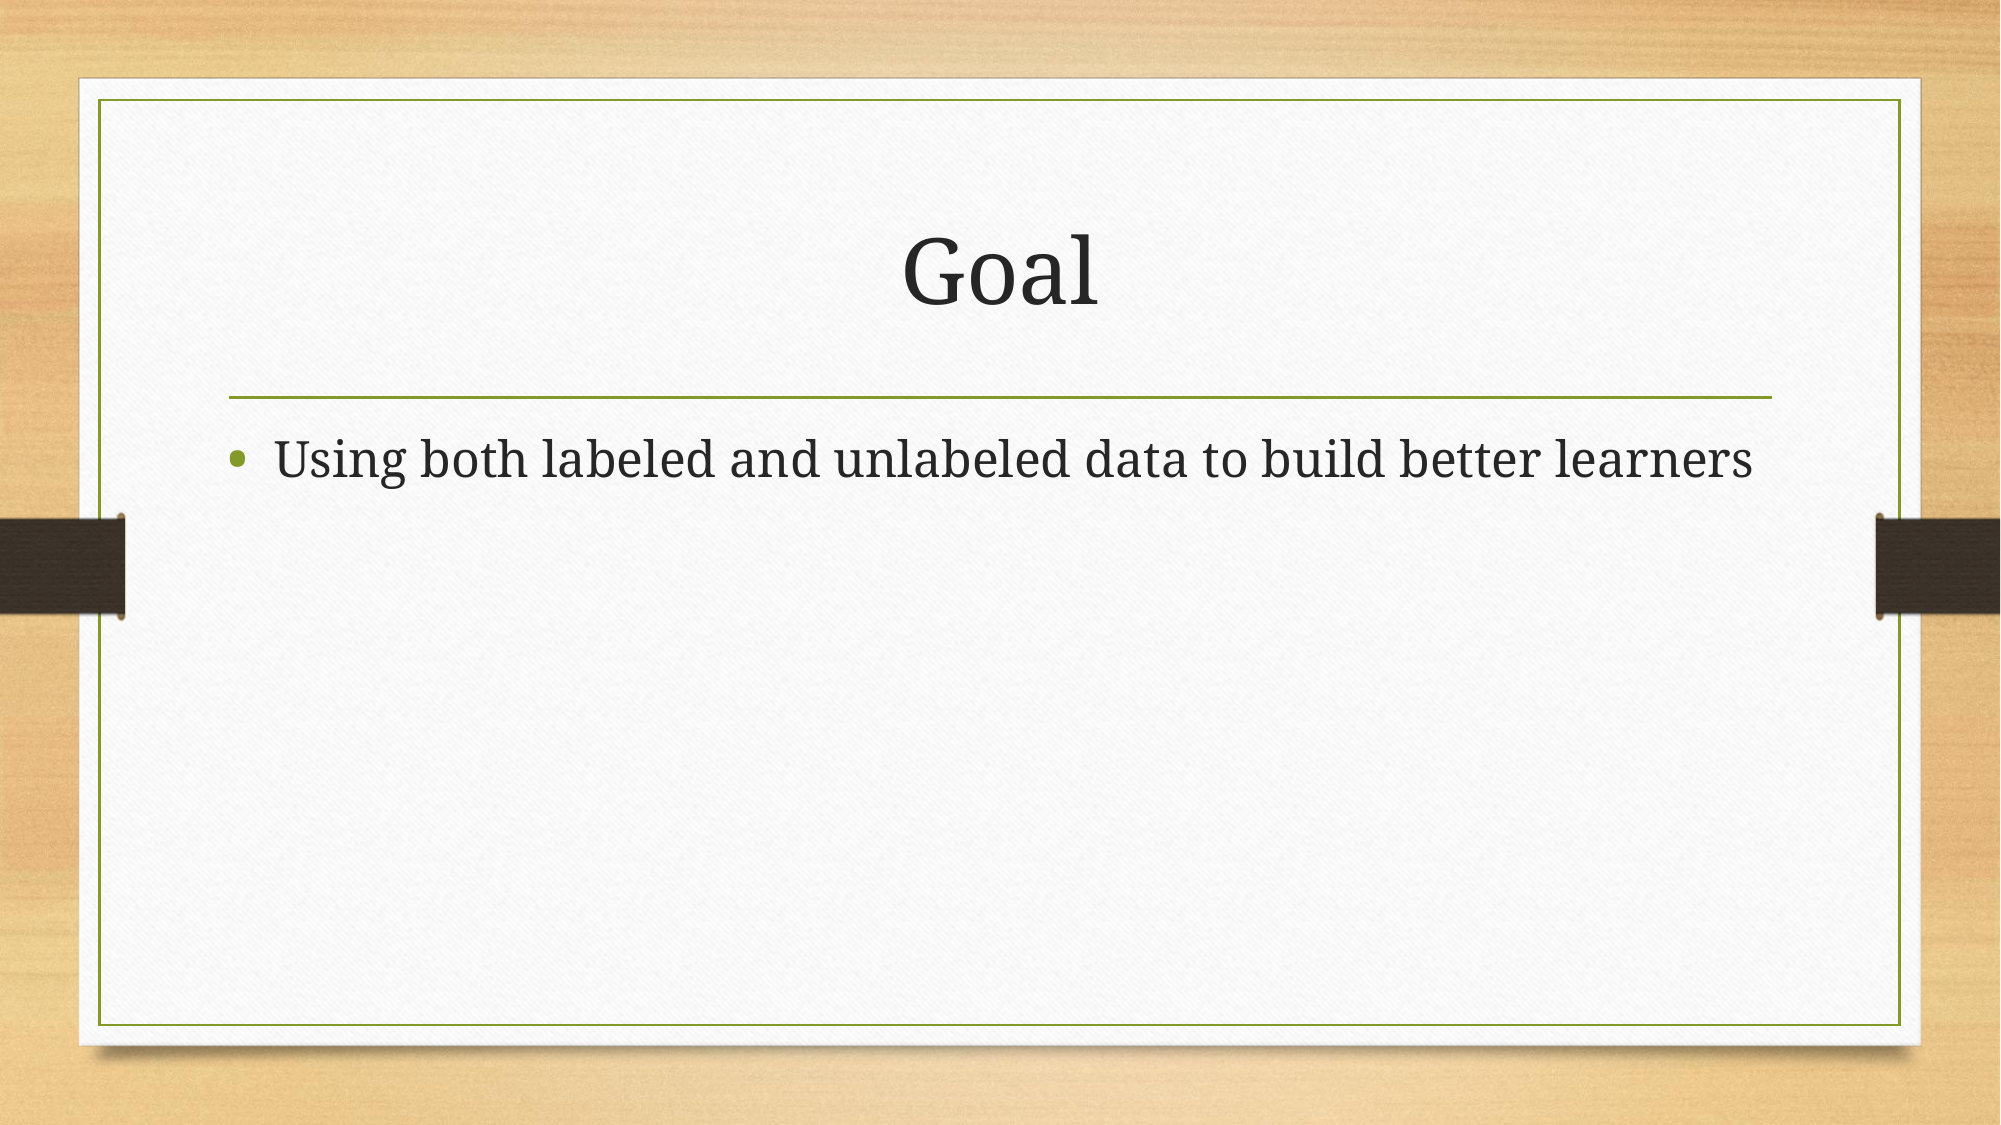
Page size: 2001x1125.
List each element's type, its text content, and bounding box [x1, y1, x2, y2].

list Using both labeled and unlabeled data to build better learners [212, 419, 1788, 964]
title Goal [212, 161, 1788, 375]
picture [0, 0, 2001, 1125]
